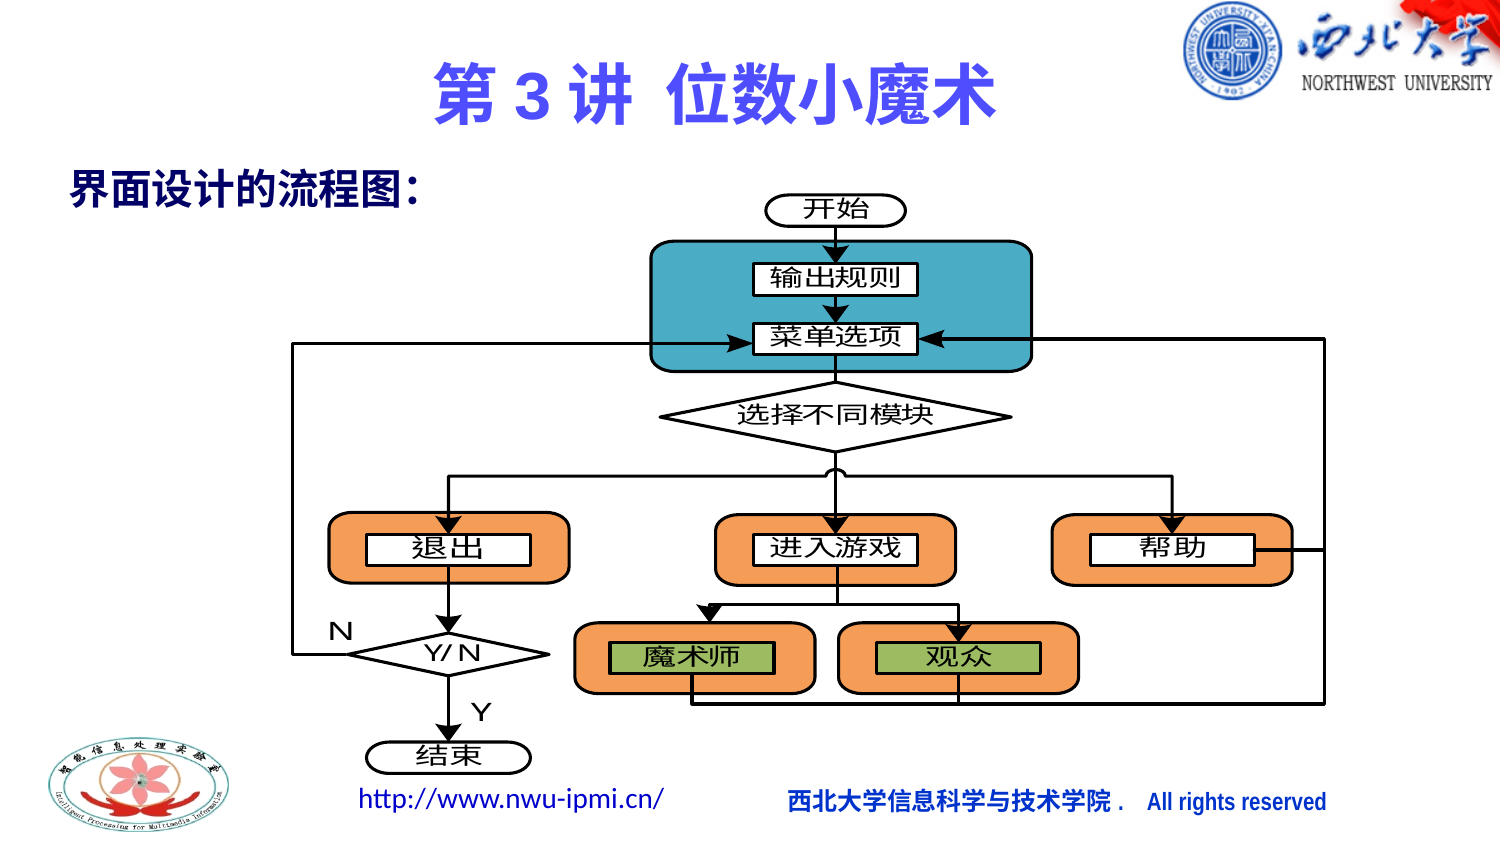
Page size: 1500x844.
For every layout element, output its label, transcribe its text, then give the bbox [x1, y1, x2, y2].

picture [1171, 0, 1500, 104]
text_box 界面设计的流程图： [53, 140, 553, 221]
title 第3讲 位数小魔术 [152, 39, 1278, 141]
picture [48, 737, 229, 832]
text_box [205, 191, 1393, 775]
